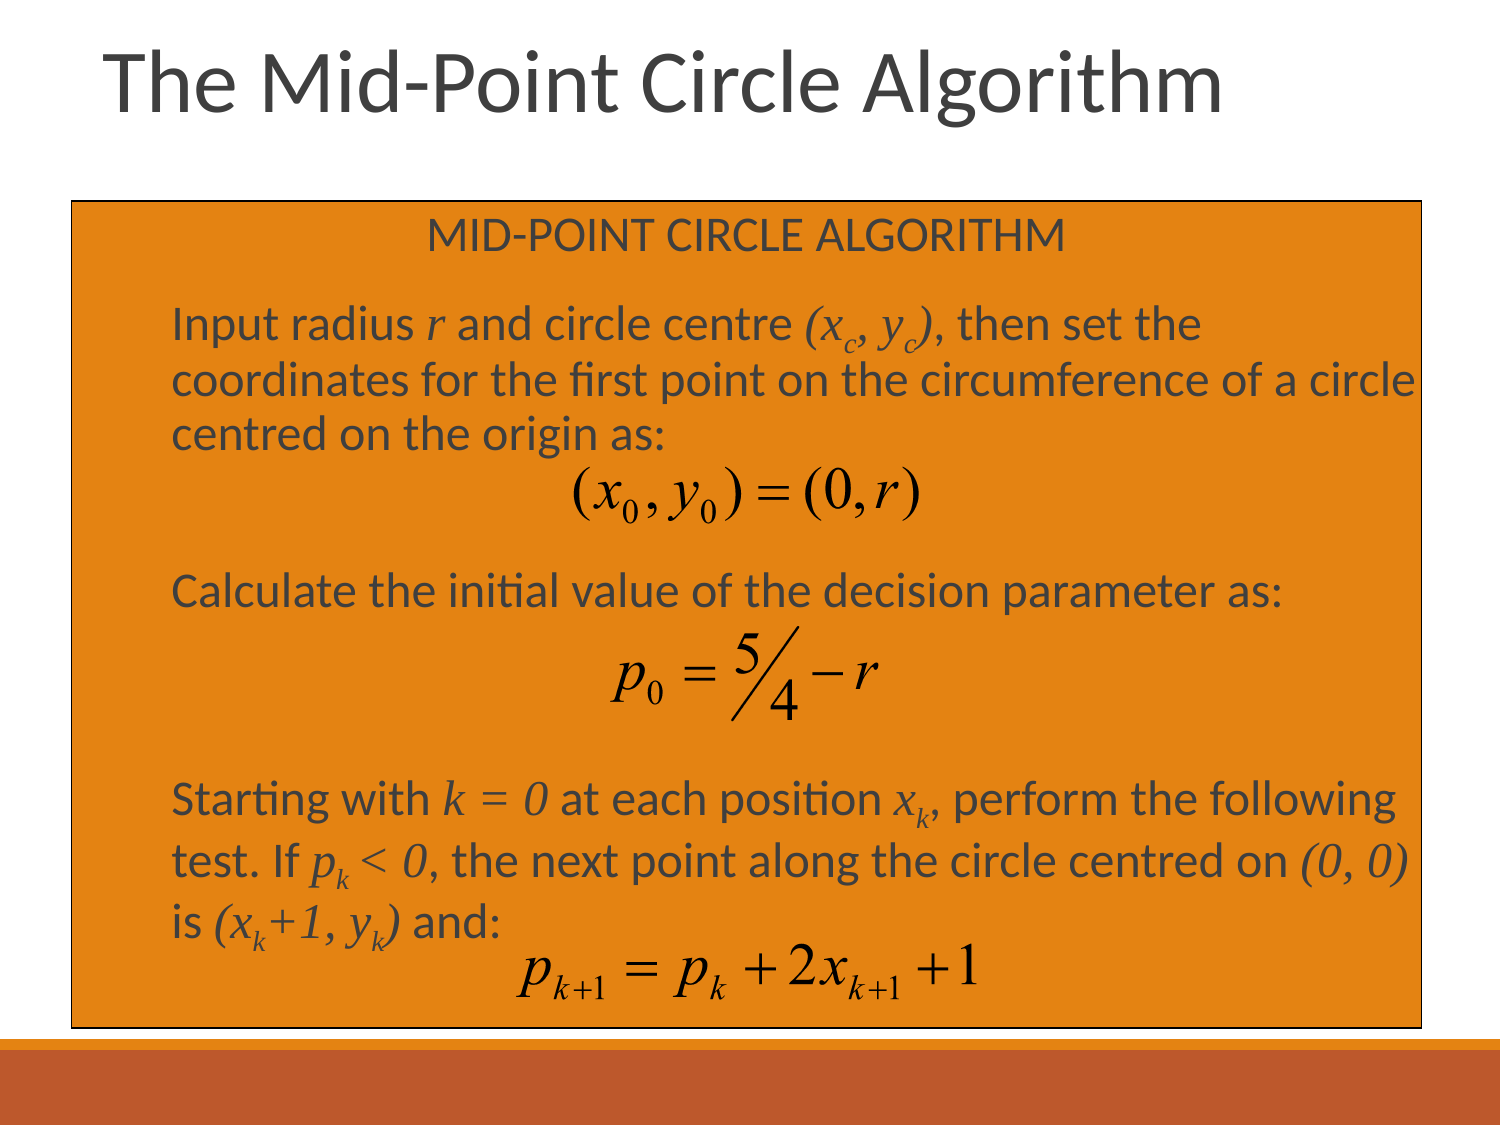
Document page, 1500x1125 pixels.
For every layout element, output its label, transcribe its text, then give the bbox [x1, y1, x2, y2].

list MID-POINT CIRCLE ALGORITHM Input radius r and circle centre (xc, yc), then set the coordinates for the first point on the circumference of a circle centred on the origin as: Calculate the initial value of the decision parameter as: Starting with k = 0 at each position xk, perform the following test. If pk < 0, the next point along the circle centred on (0, 0) is (xk+1, yk) and: [71, 200, 1422, 1029]
picture [505, 923, 987, 1014]
picture [562, 448, 931, 539]
picture [599, 614, 893, 734]
title The Mid-Point Circle Algorithm [87, 21, 1325, 138]
